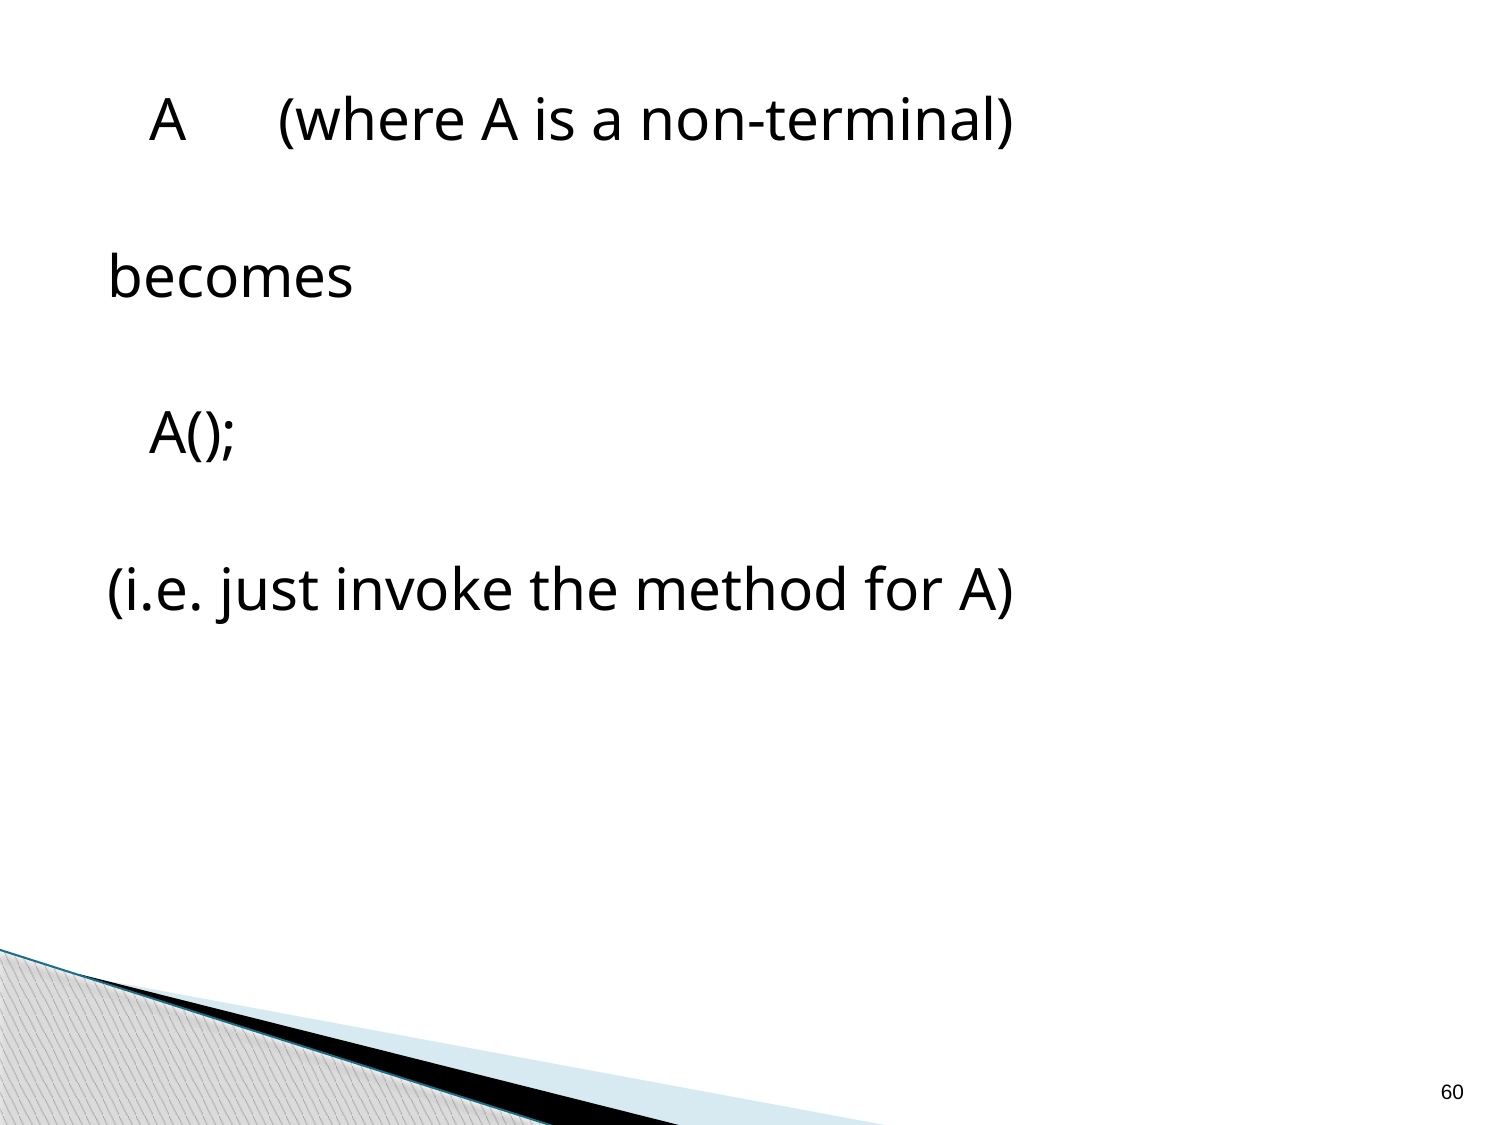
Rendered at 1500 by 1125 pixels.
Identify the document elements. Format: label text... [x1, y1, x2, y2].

list A (where A is a non-terminal) becomes A(); (i.e. just invoke the method for A) [75, 75, 1425, 1005]
slide_number 60 [1325, 1051, 1479, 1112]
